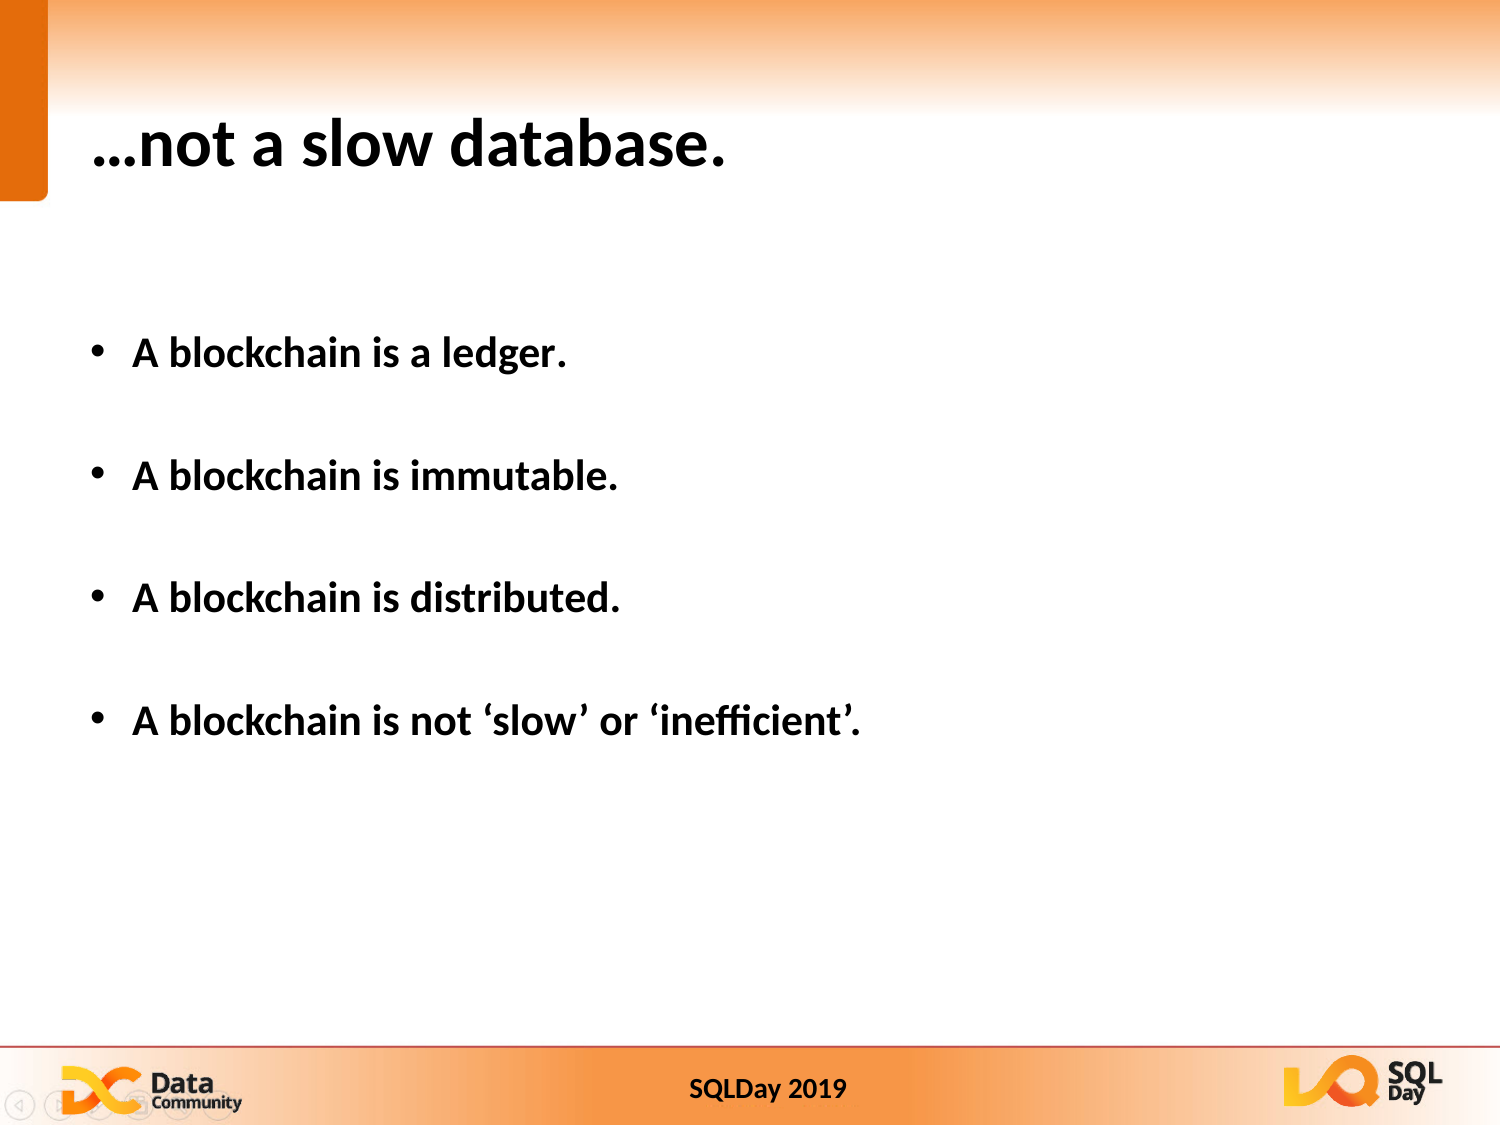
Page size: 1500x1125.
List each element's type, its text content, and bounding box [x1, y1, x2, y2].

picture [0, 0, 1500, 1125]
title …not a slow database. [75, 45, 1425, 233]
list A blockchain is a ledger. A blockchain is immutable. A blockchain is distributed. A blockchain is not ‘slow’ or ‘inefficient’. [75, 255, 1425, 998]
